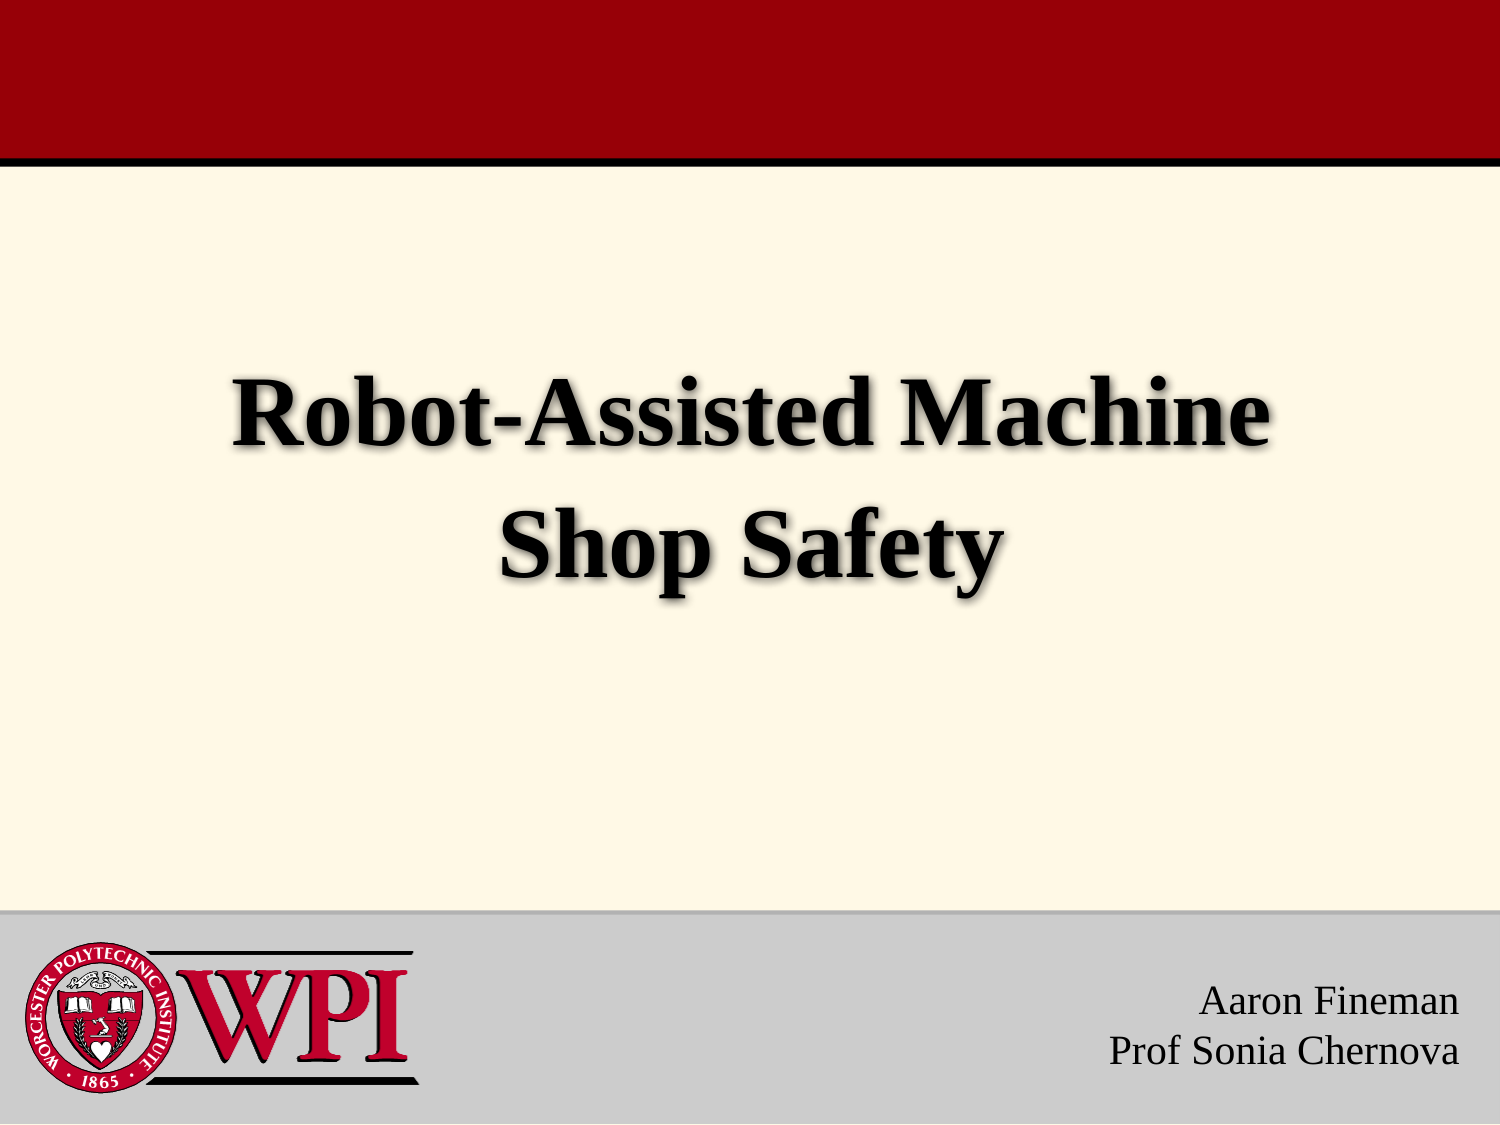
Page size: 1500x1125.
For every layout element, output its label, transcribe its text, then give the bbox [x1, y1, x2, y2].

picture [0, 915, 1500, 1125]
picture [0, 167, 1500, 910]
subtitle Aaron Fineman Prof Sonia Chernova [527, 965, 1475, 1116]
picture [0, 0, 1500, 158]
title Robot-Assisted Machine Shop Safety [76, 394, 1427, 537]
